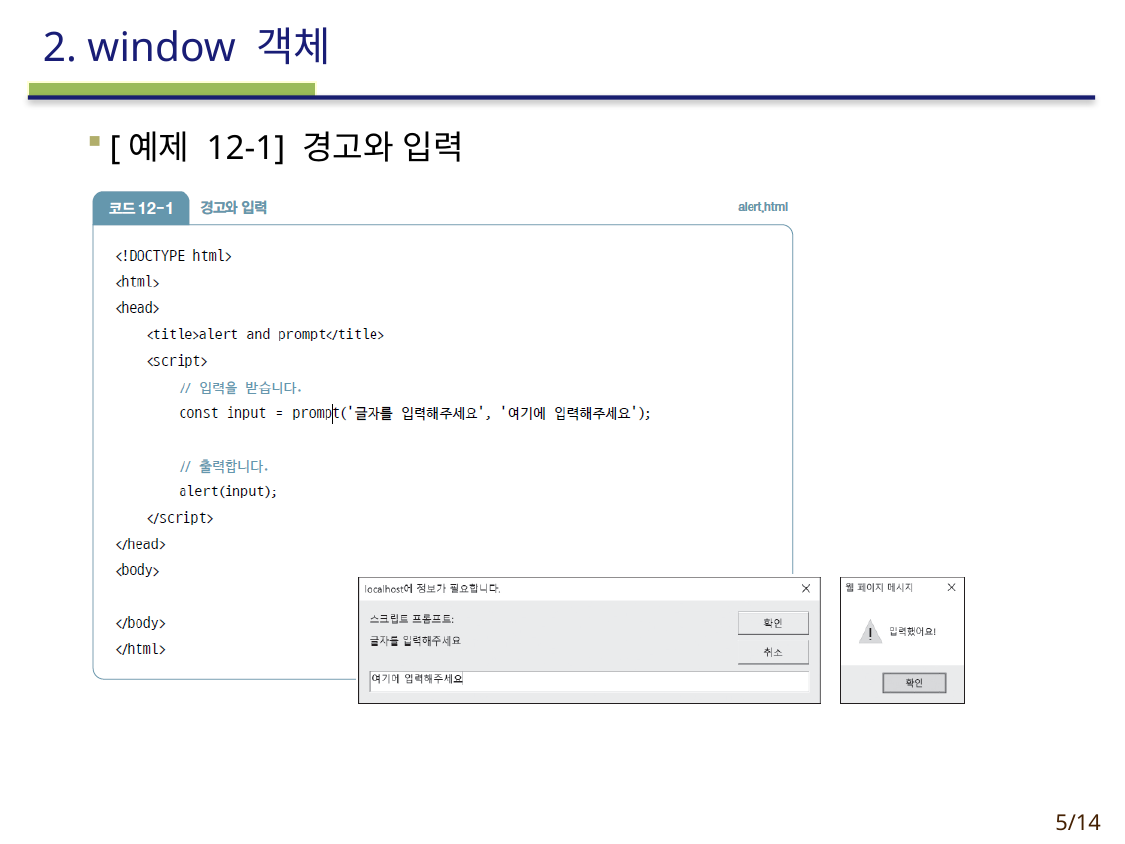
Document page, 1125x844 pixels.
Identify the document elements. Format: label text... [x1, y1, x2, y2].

title 2. window 객체 [27, 10, 958, 82]
list [예제 12-1] 경고와 입력 [28, 114, 1097, 818]
picture [89, 185, 966, 706]
